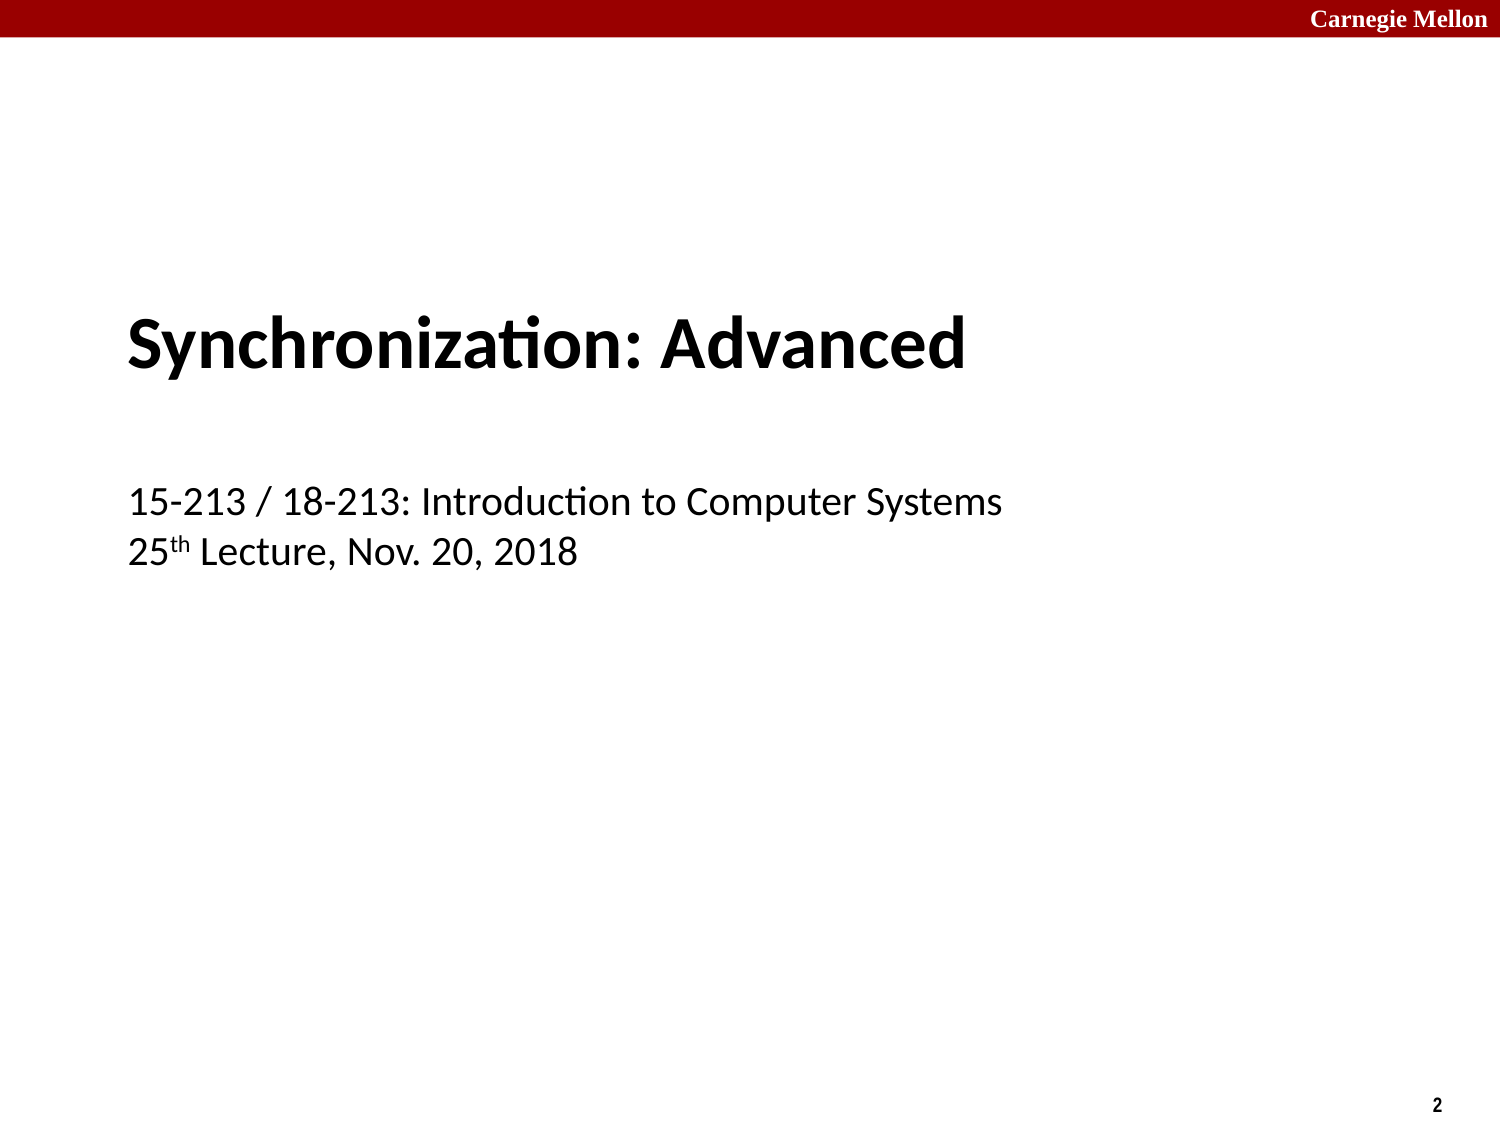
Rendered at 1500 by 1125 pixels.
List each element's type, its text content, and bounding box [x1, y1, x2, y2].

title Synchronization: Advanced 15-213 / 18-213: Introduction to Computer Systems 25th Lecture, Nov. 20, 2018 [112, 279, 1388, 588]
